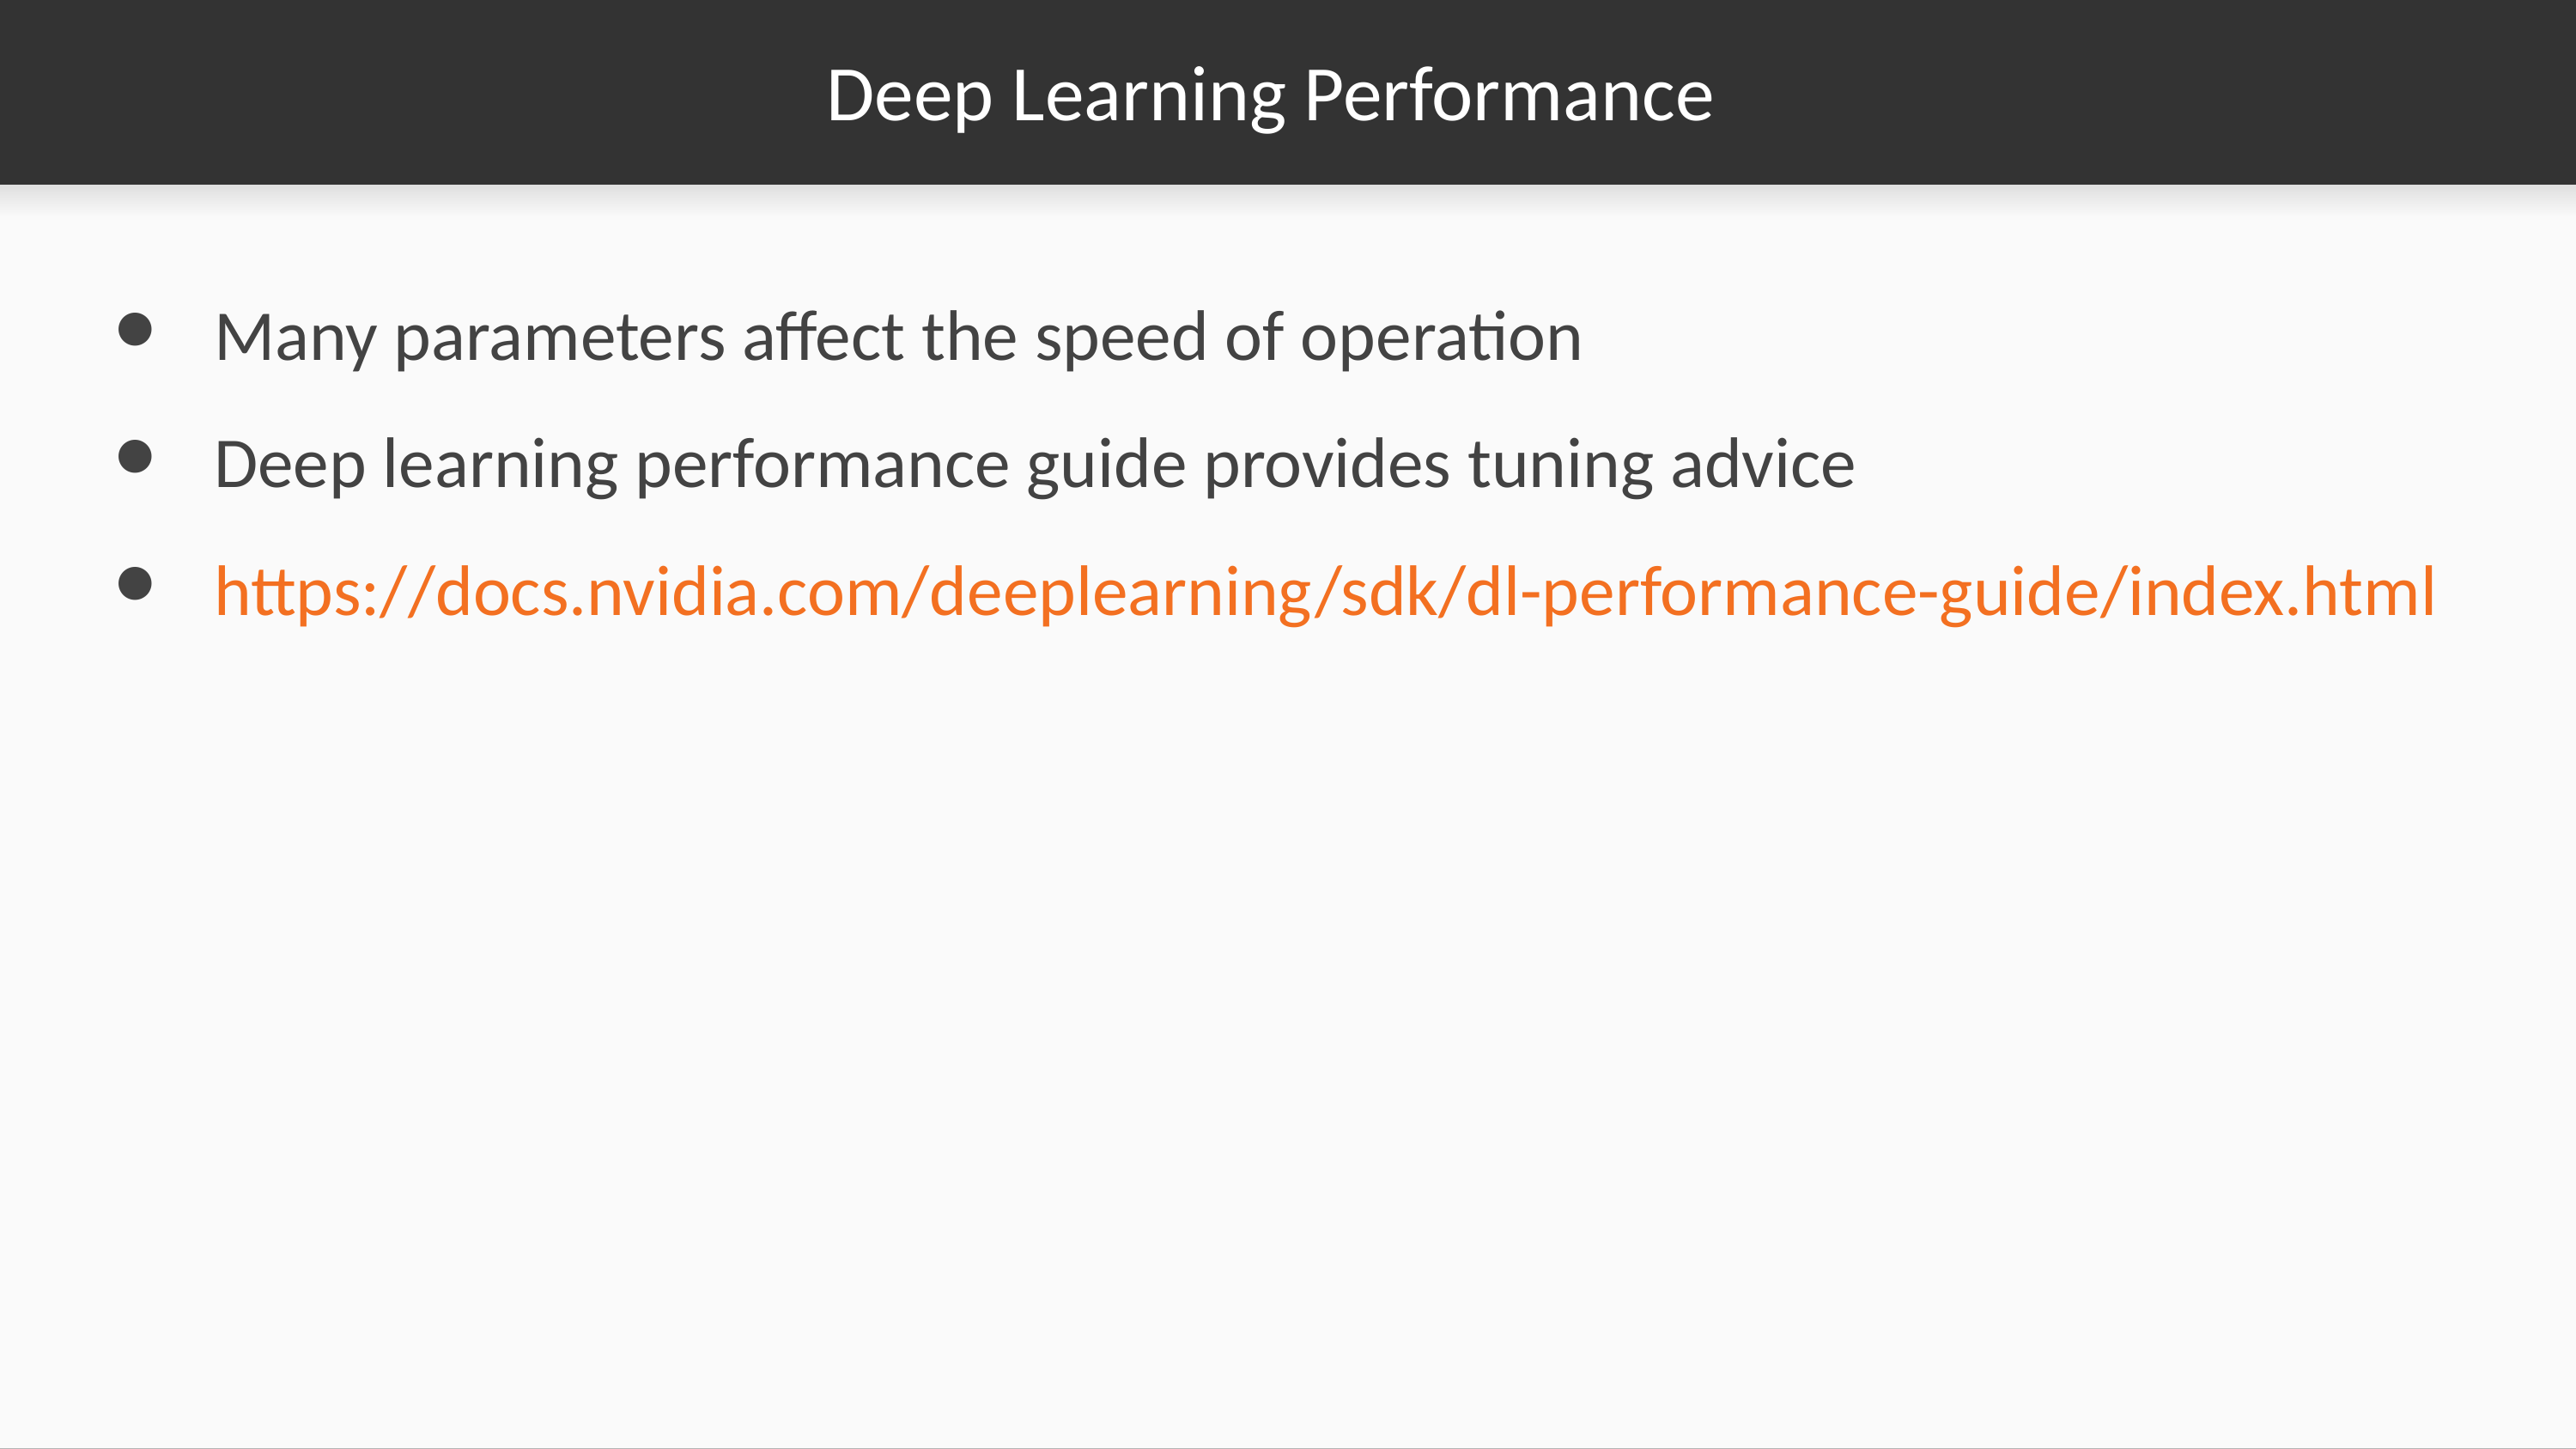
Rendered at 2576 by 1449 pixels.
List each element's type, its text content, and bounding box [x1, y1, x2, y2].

list Many parameters affect the speed of operation Deep learning performance guide provides tuning advice https://docs.nvidia.com/deeplearning/sdk/dl-performance-guide/index.html [59, 250, 2514, 1384]
title Deep Learning Performance [27, 4, 2514, 174]
